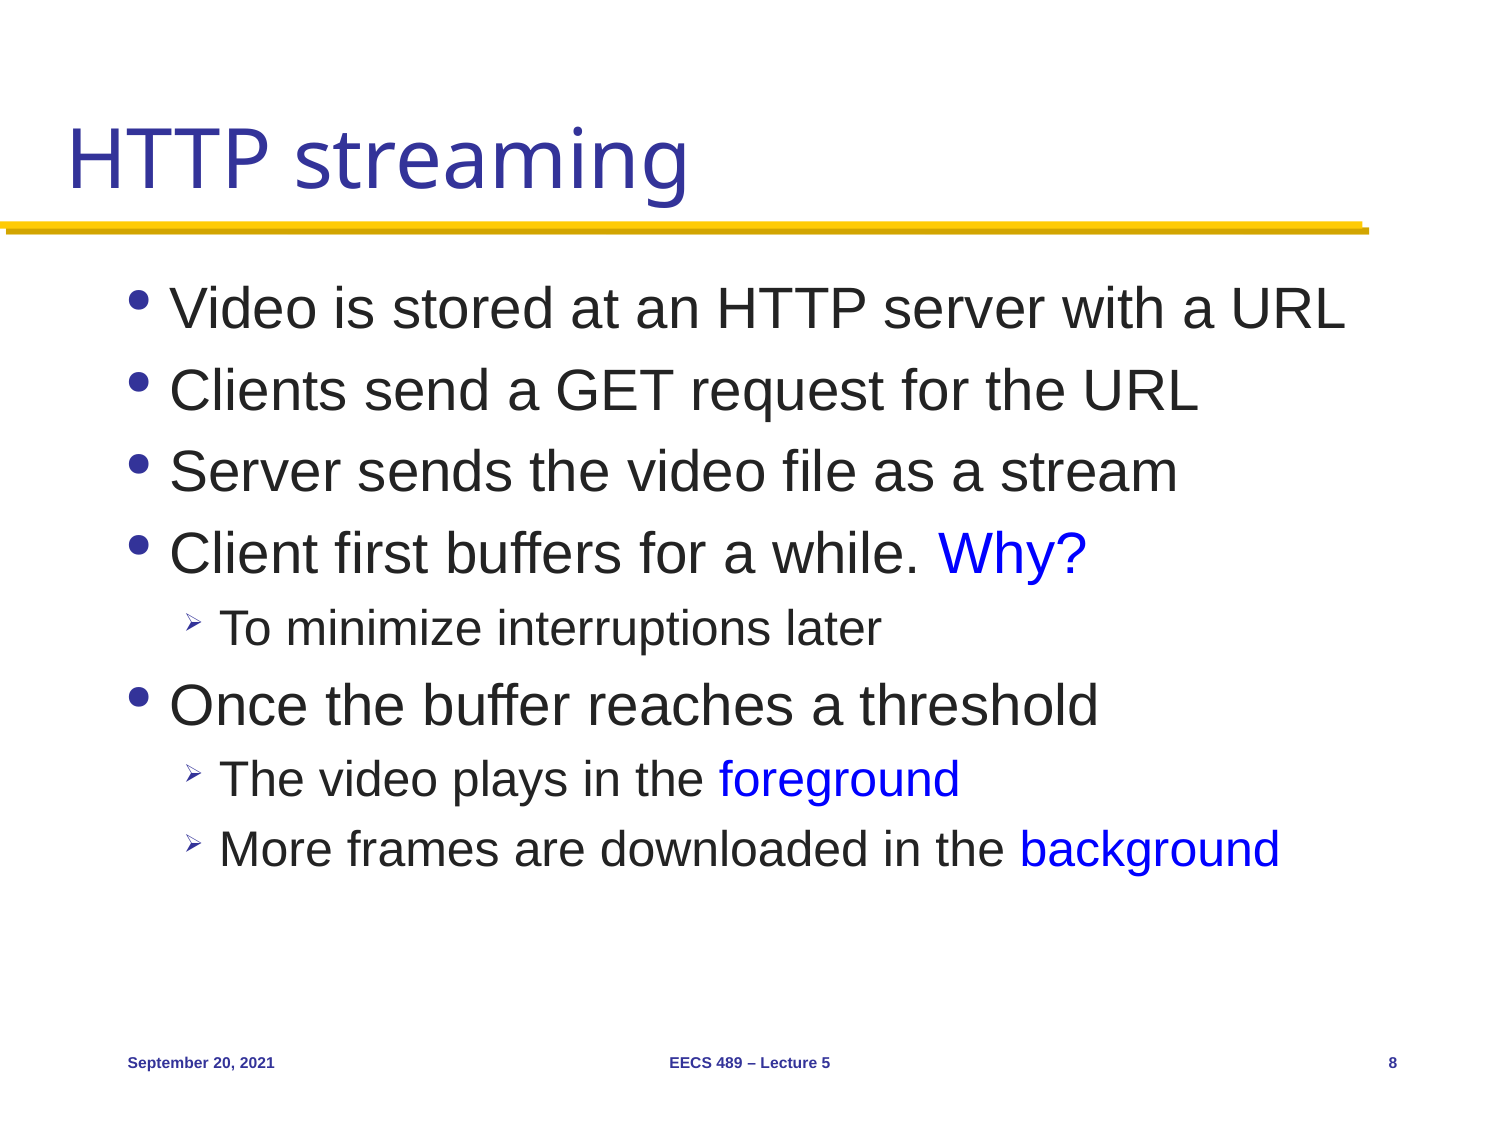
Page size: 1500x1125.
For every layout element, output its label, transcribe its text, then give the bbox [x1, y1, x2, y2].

list Video is stored at an HTTP server with a URL Clients send a GET request for the URL Server sends the video file as a stream Client first buffers for a while. Why? To minimize interruptions later Once the buffer reaches a threshold The video plays in the foreground More frames are downloaded in the background [112, 262, 1413, 988]
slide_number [112, 1024, 426, 1101]
footer EECS 489 – Lecture 5 [512, 1024, 988, 1101]
title HTTP streaming [49, 24, 1451, 213]
slide_number 8 [1312, 1024, 1413, 1101]
